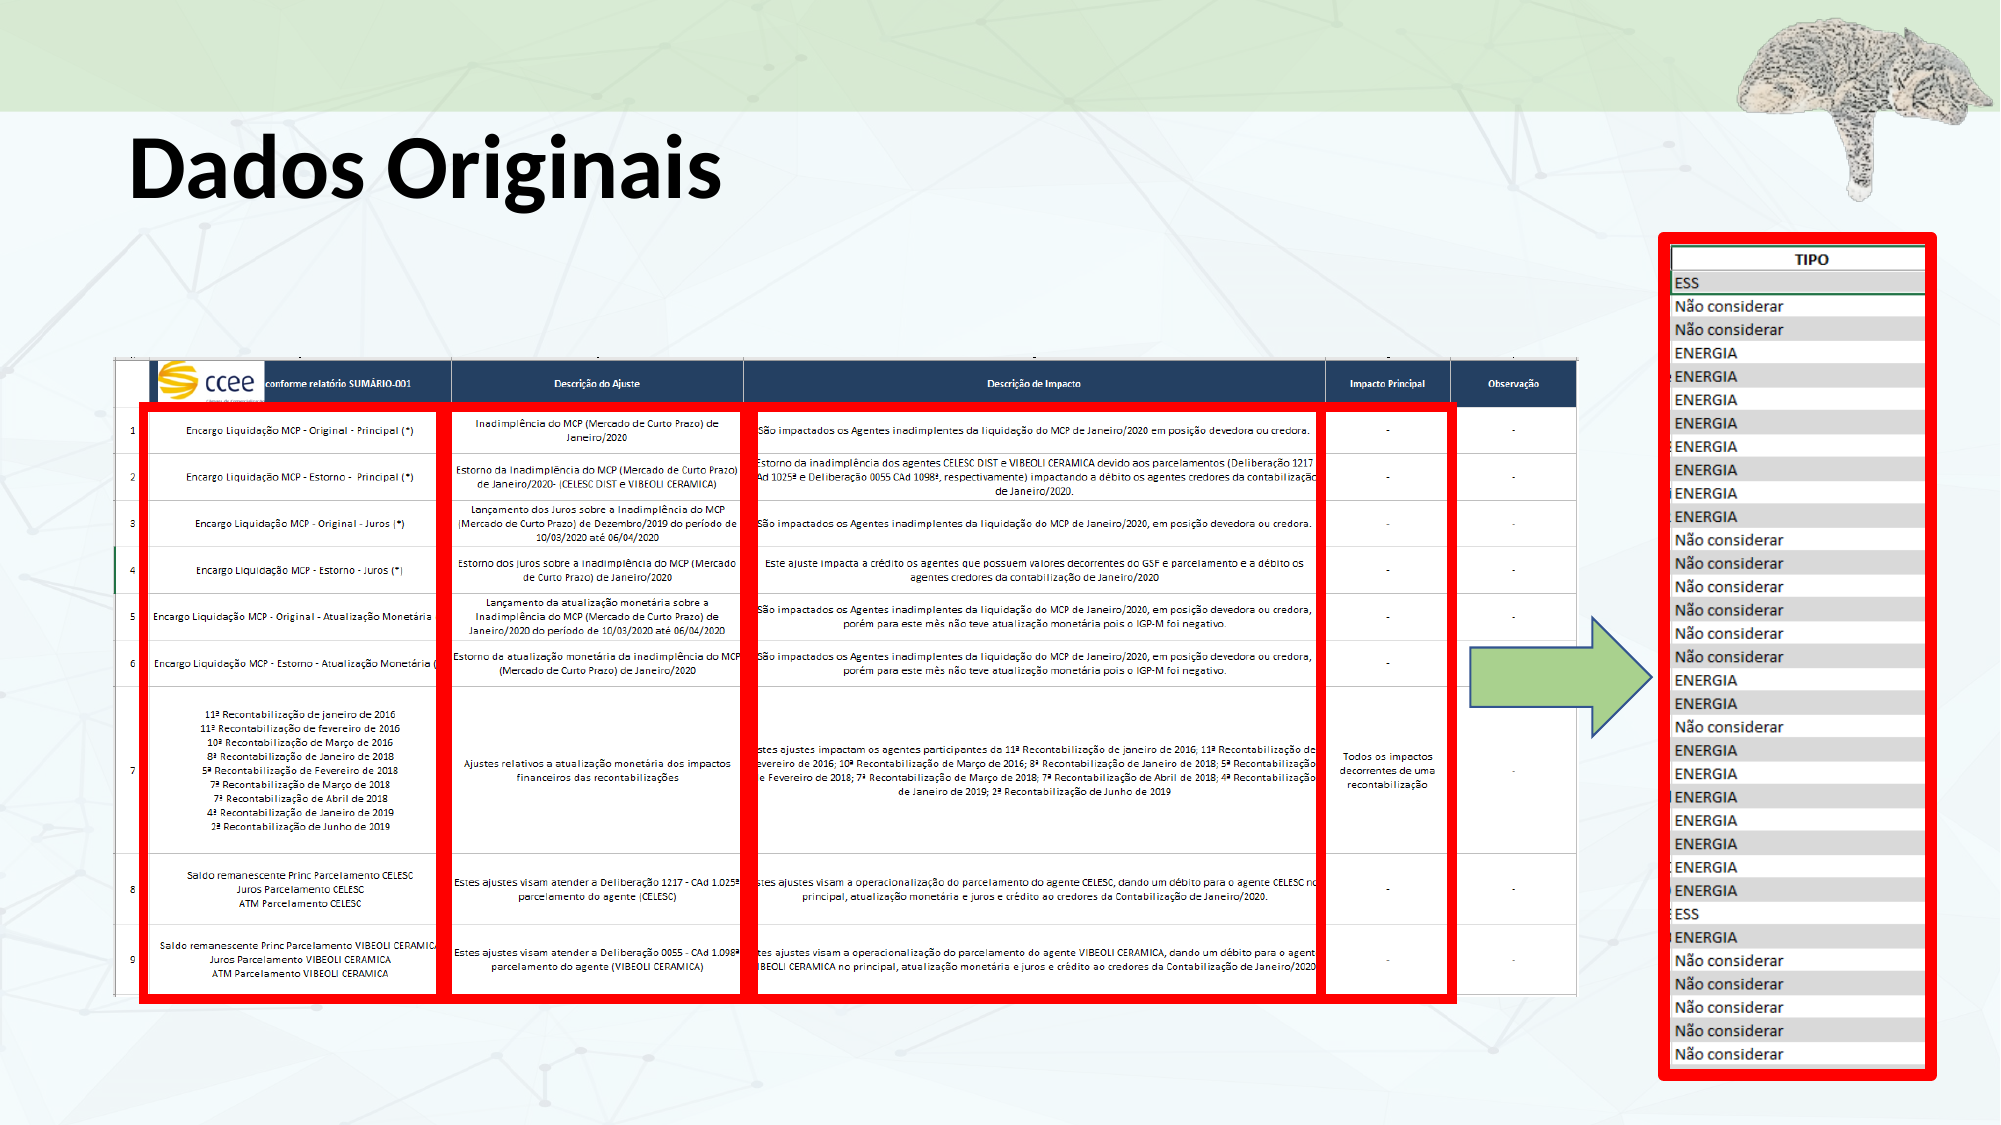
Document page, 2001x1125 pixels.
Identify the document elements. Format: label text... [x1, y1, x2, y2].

title Dados Originais [113, 59, 1863, 278]
text_box [1579, 615, 1654, 740]
picture [1670, 244, 1925, 1069]
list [112, 357, 1579, 997]
